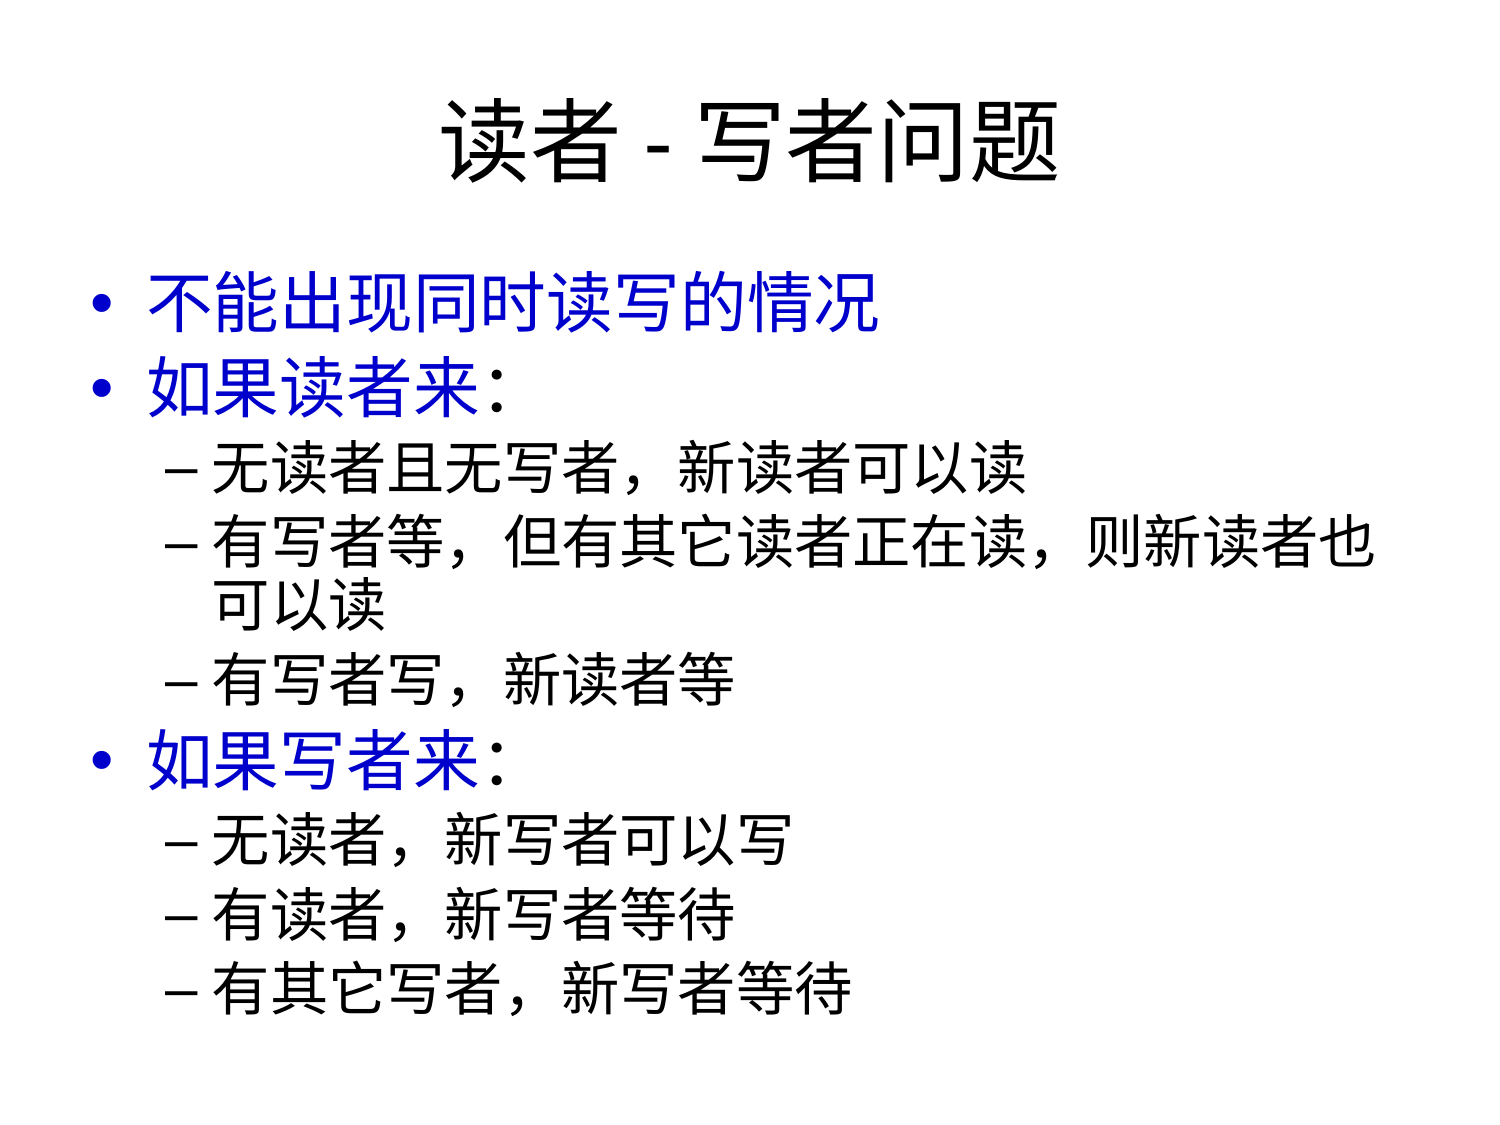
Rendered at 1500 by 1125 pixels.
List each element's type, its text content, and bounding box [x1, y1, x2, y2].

list 不能出现同时读写的情况 如果读者来： 无读者且无写者，新读者可以读 有写者等，但有其它读者正在读，则新读者也可以读 有写者写，新读者等 如果写者来： 无读者，新写者可以写 有读者，新写者等待 有其它写者，新写者等待 [75, 262, 1425, 1005]
title 读者-写者问题 [75, 45, 1425, 233]
